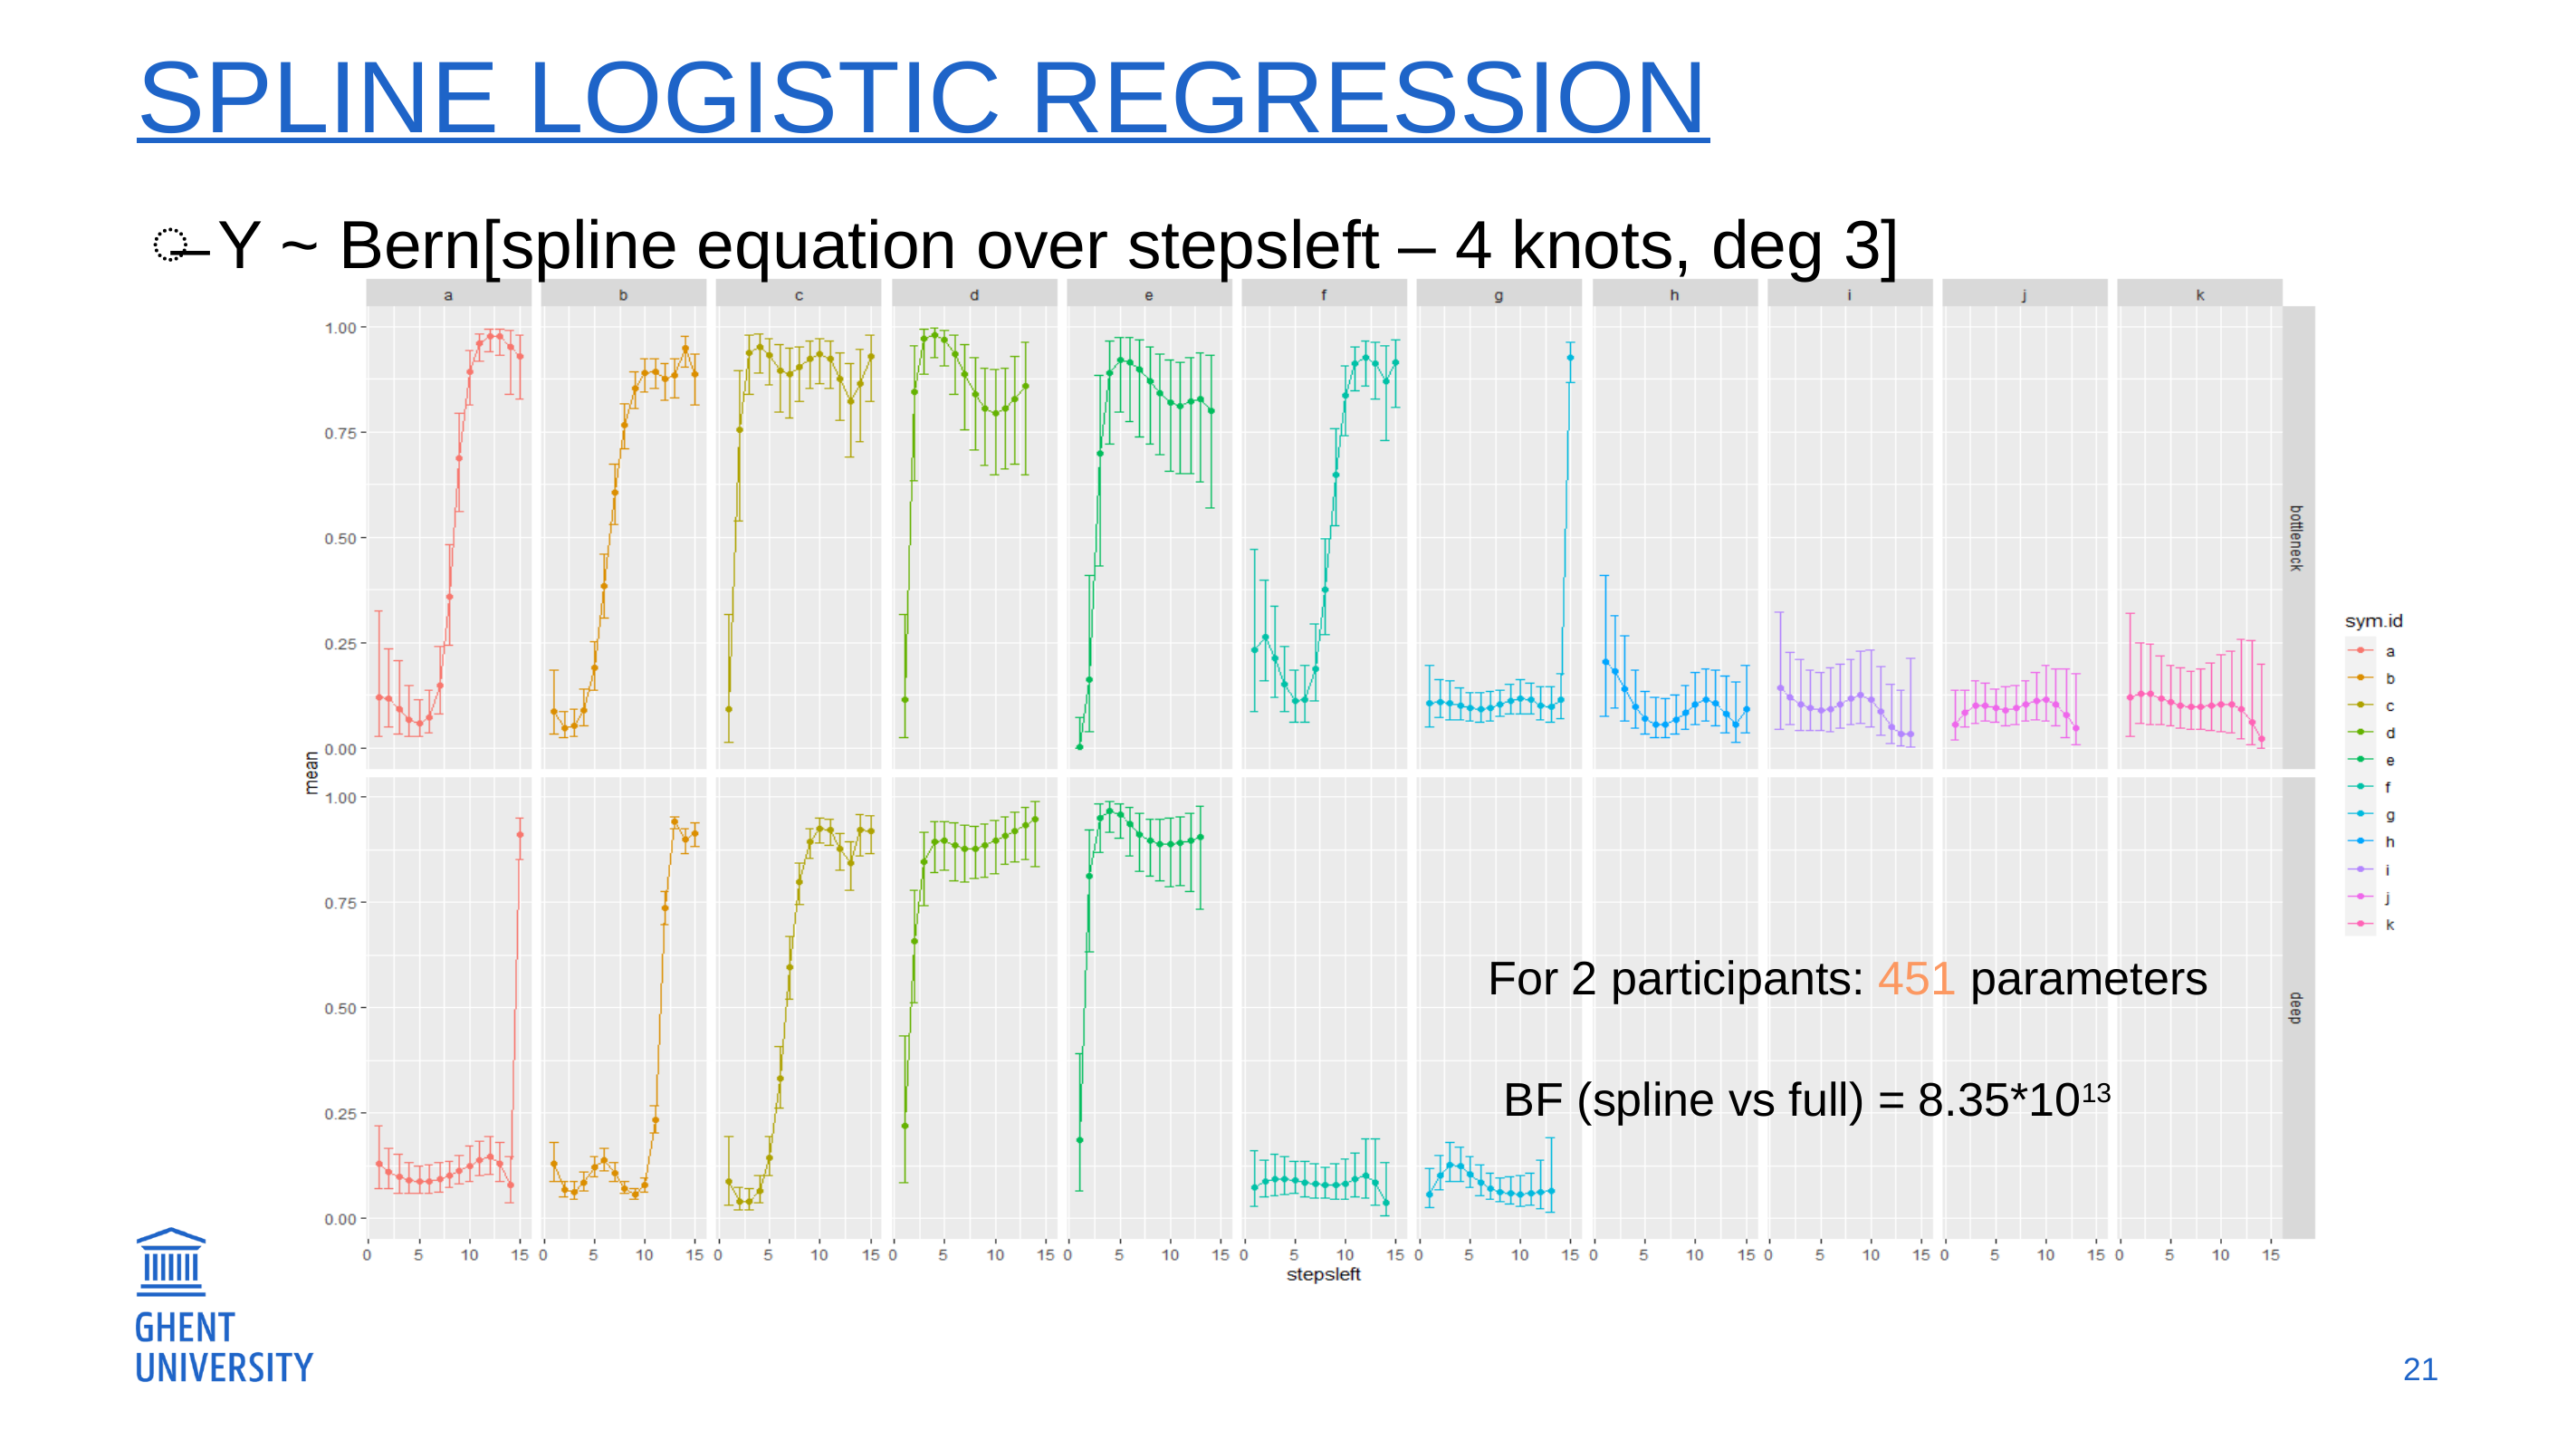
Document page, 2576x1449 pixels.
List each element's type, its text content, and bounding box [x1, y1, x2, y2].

title Spline logistic regression [123, 37, 2456, 166]
picture [68, 271, 2424, 1449]
list Y ~ Bern[spline equation over stepsleft – 4 knots, deg 3] [124, 177, 2456, 1173]
slide_number 21 [2315, 1329, 2453, 1407]
